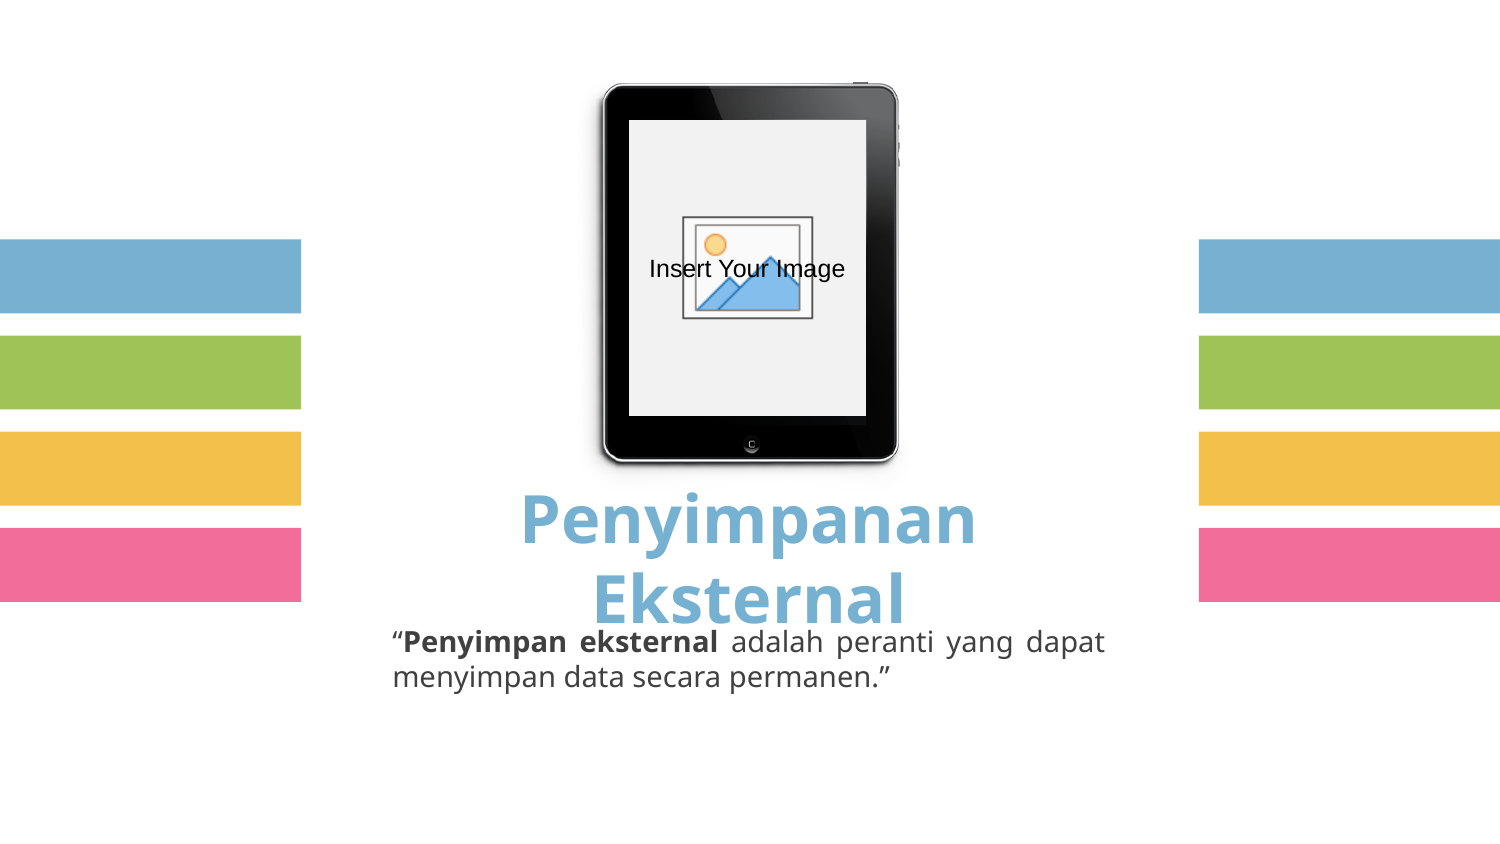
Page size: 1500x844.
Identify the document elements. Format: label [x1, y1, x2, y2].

picture [576, 79, 913, 494]
text_box [1198, 239, 1500, 603]
text_box [0, 239, 302, 603]
text_box [377, 509, 1121, 703]
